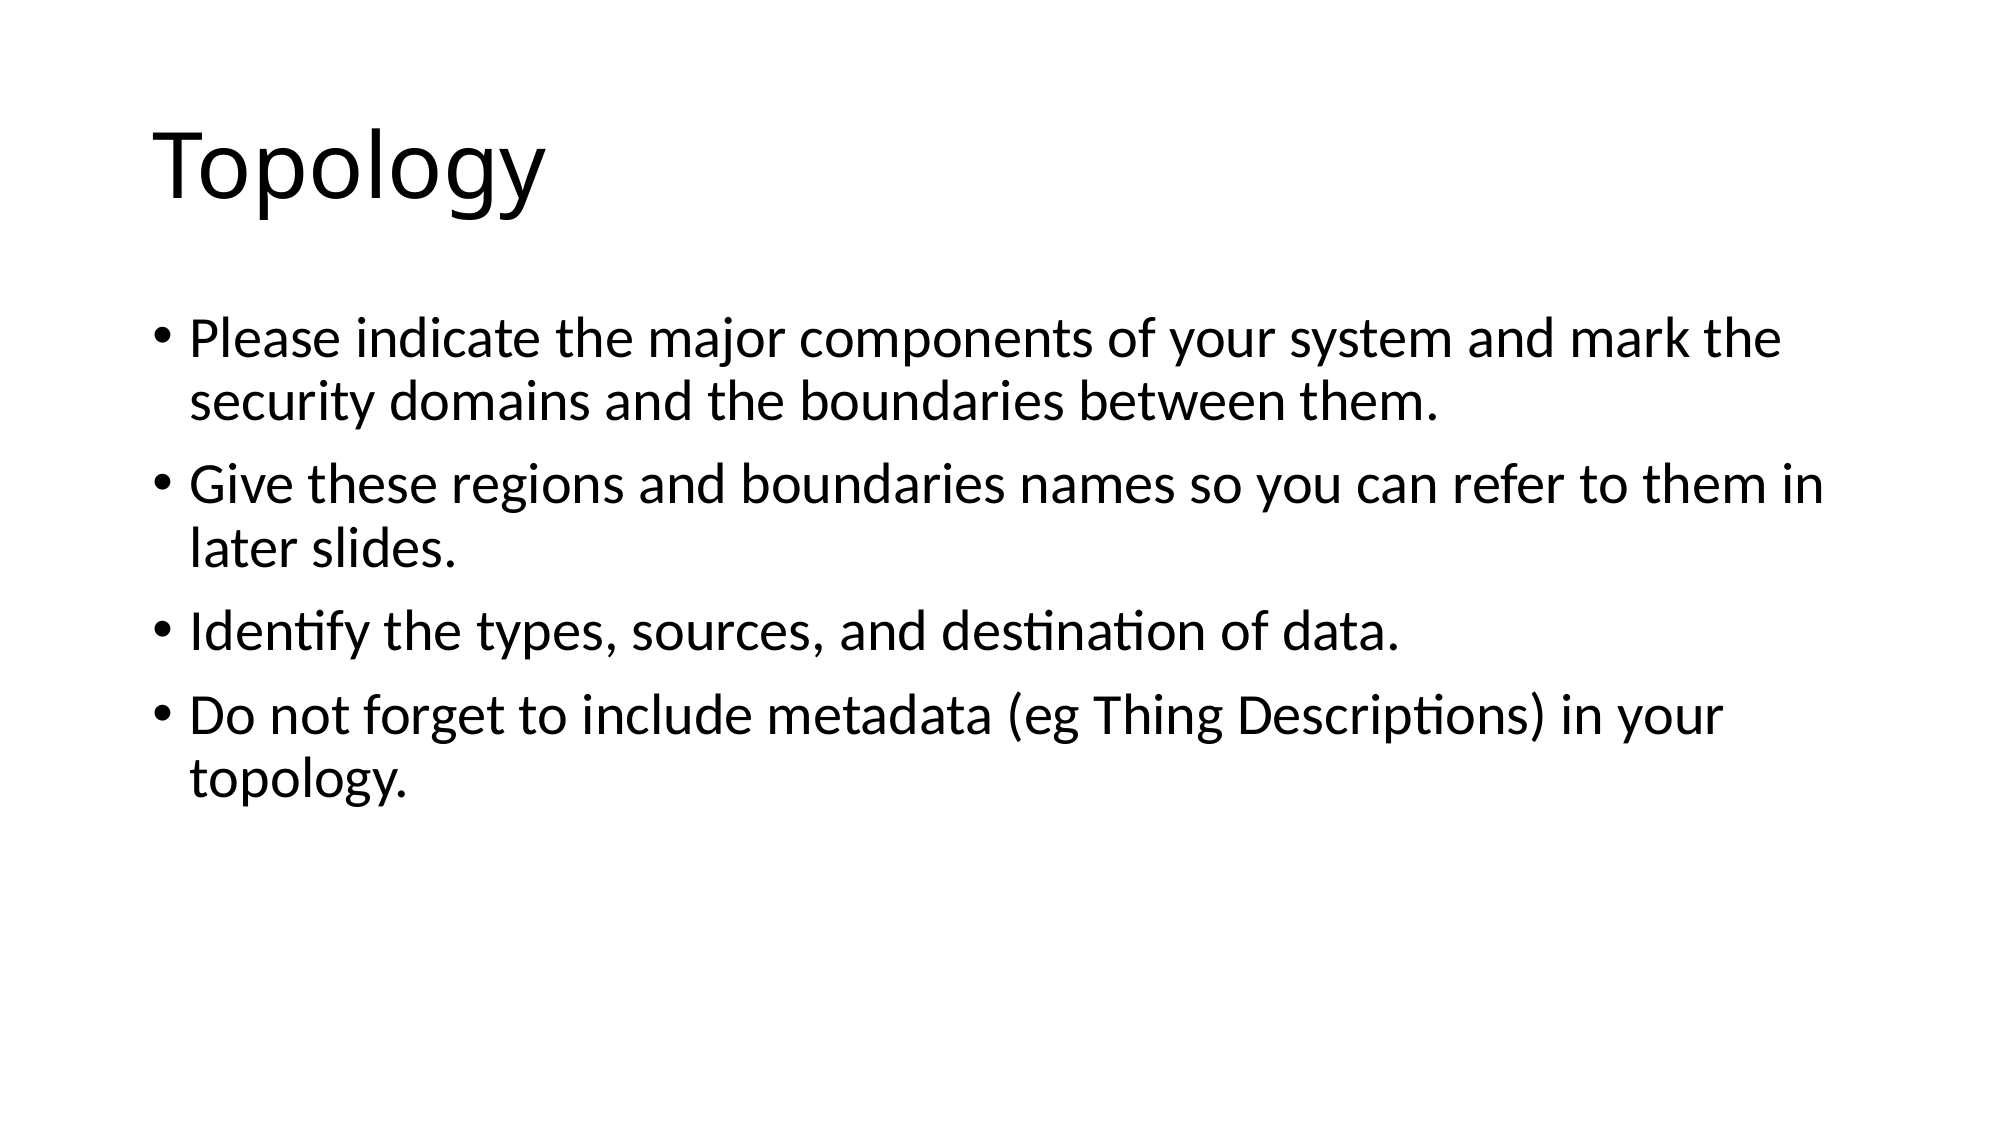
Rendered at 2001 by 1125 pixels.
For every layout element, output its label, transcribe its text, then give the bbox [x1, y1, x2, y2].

list Please indicate the major components of your system and mark the security domains and the boundaries between them. Give these regions and boundaries names so you can refer to them in later slides. Identify the types, sources, and destination of data. Do not forget to include metadata (eg Thing Descriptions) in your topology. [137, 299, 1863, 1014]
title Topology [137, 59, 1863, 278]
